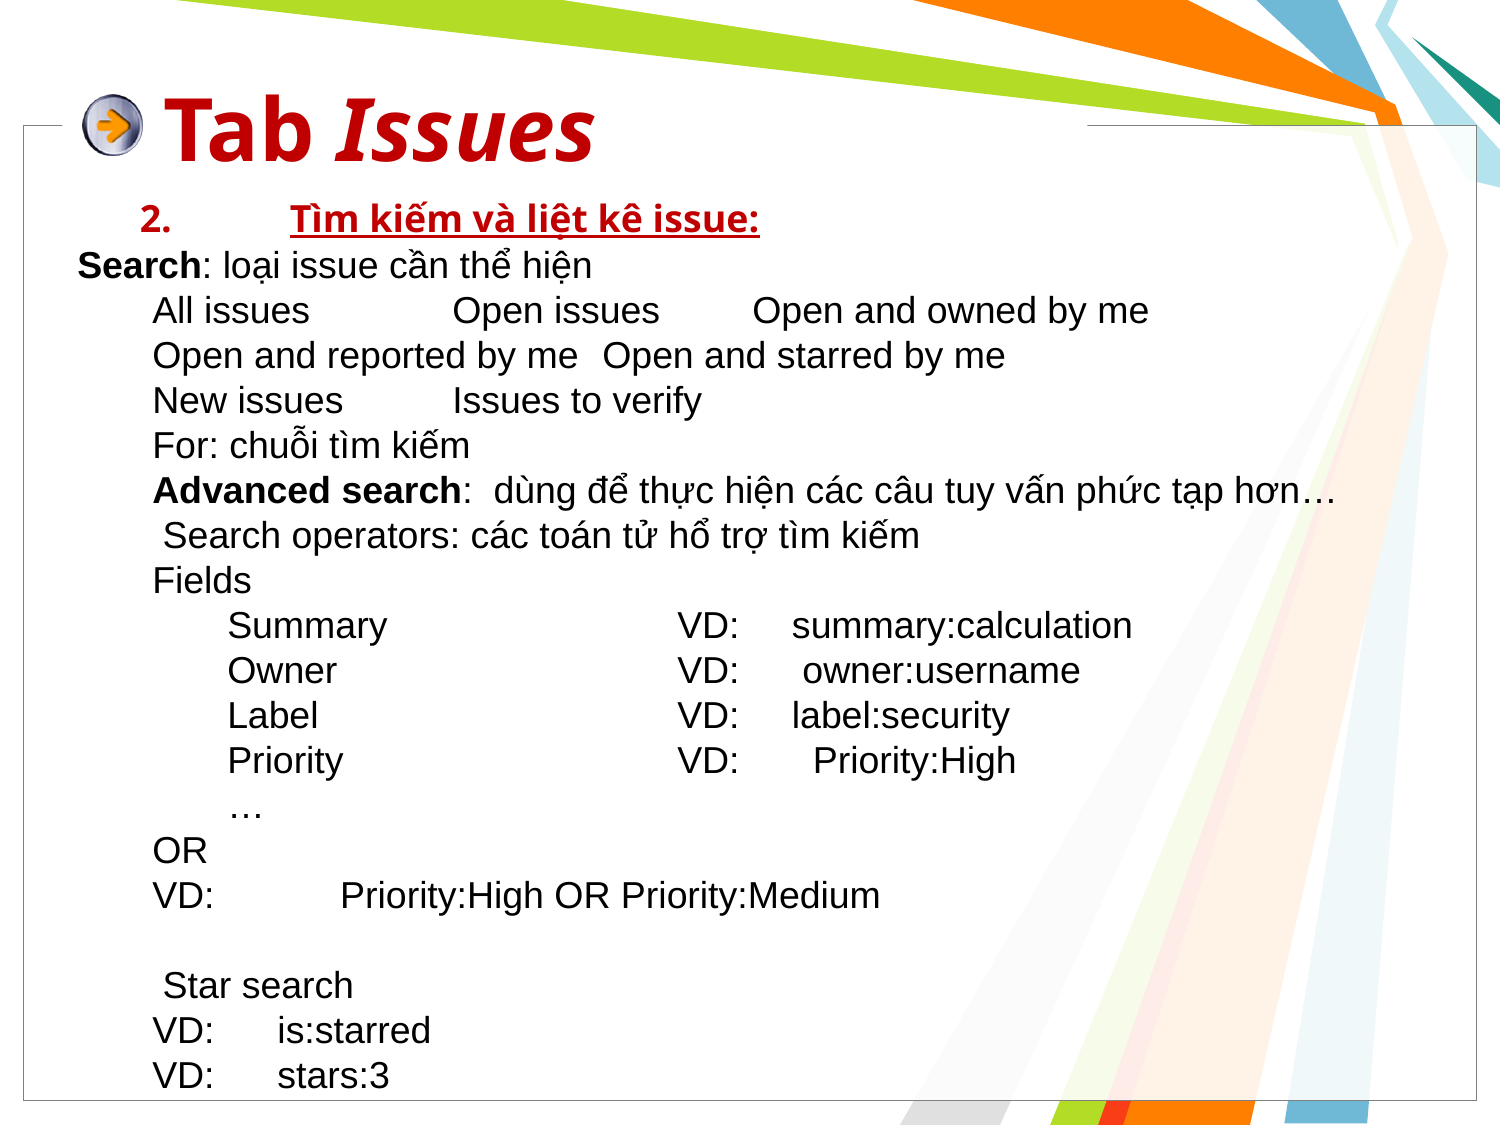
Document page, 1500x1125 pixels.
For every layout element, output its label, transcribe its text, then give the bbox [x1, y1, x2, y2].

picture [82, 94, 143, 156]
text_box Search: loại issue cần thể hiện All issues Open issues Open and owned by me Open and reported by me Open and starred by me New issues Issues to verify For: chuỗi tìm kiếm Advanced search: dùng để thực hiện các câu tuy vấn phức tạp hơn… Search operators: các toán tử hổ trợ tìm kiếm Fields Summary VD: summary:calculation Owner VD: owner:username Label VD: label:security Priority VD: Priority:High … OR VD: Priority:High OR Priority:Medium Star search VD: is:starred VD: stars:3 [62, 233, 1438, 1104]
text_box 2. Tìm kiếm và liệt kê issue: [50, 187, 1450, 248]
title Tab Issues [147, 32, 1183, 187]
